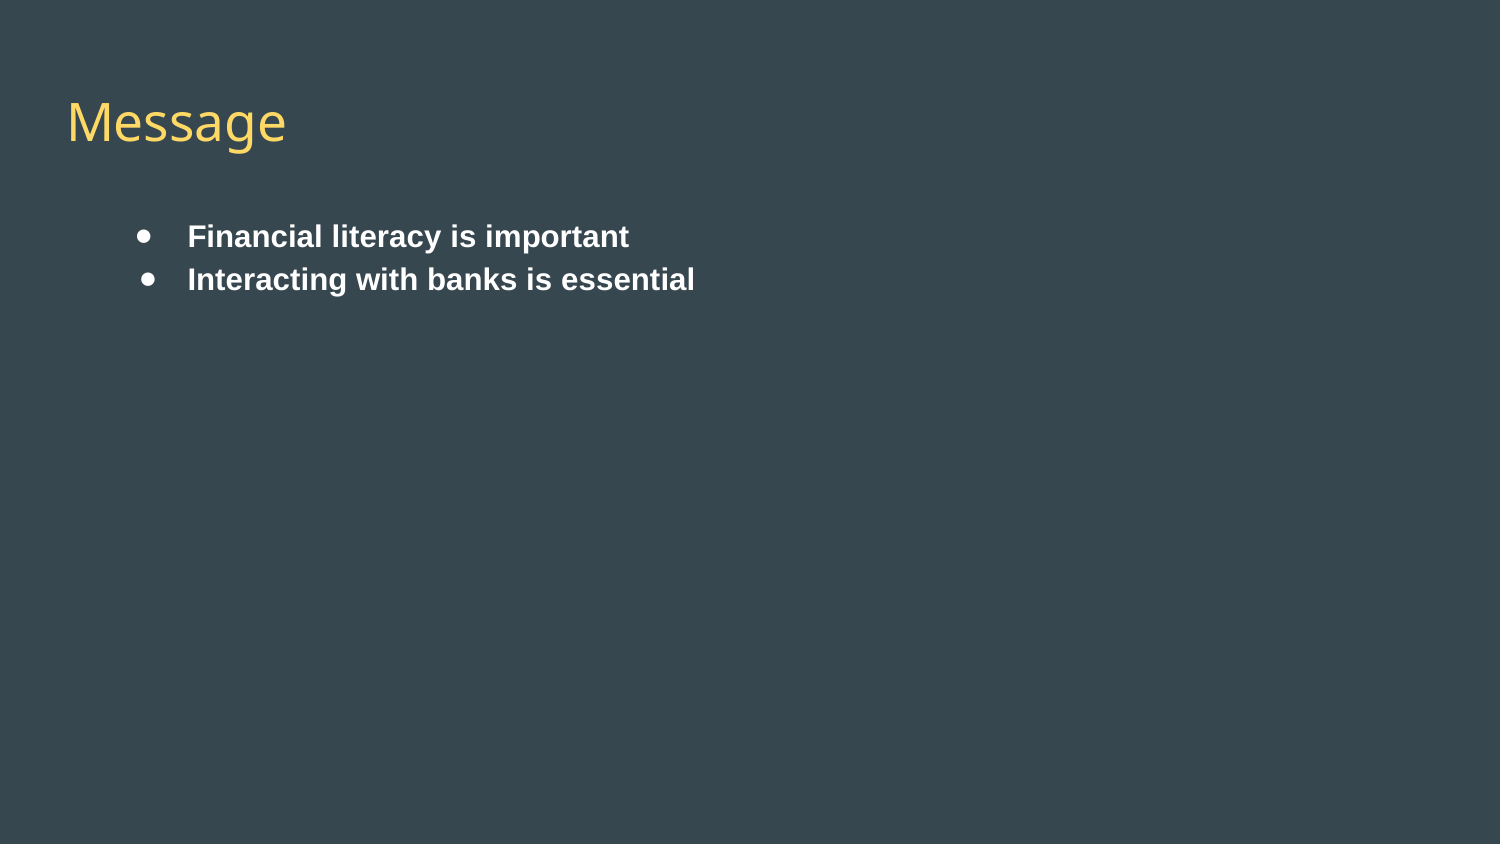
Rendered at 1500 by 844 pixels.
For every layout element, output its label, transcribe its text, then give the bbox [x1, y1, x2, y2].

text_box Financial literacy is important Interacting with banks is essential [97, 195, 1314, 312]
title Message [51, 72, 1449, 167]
